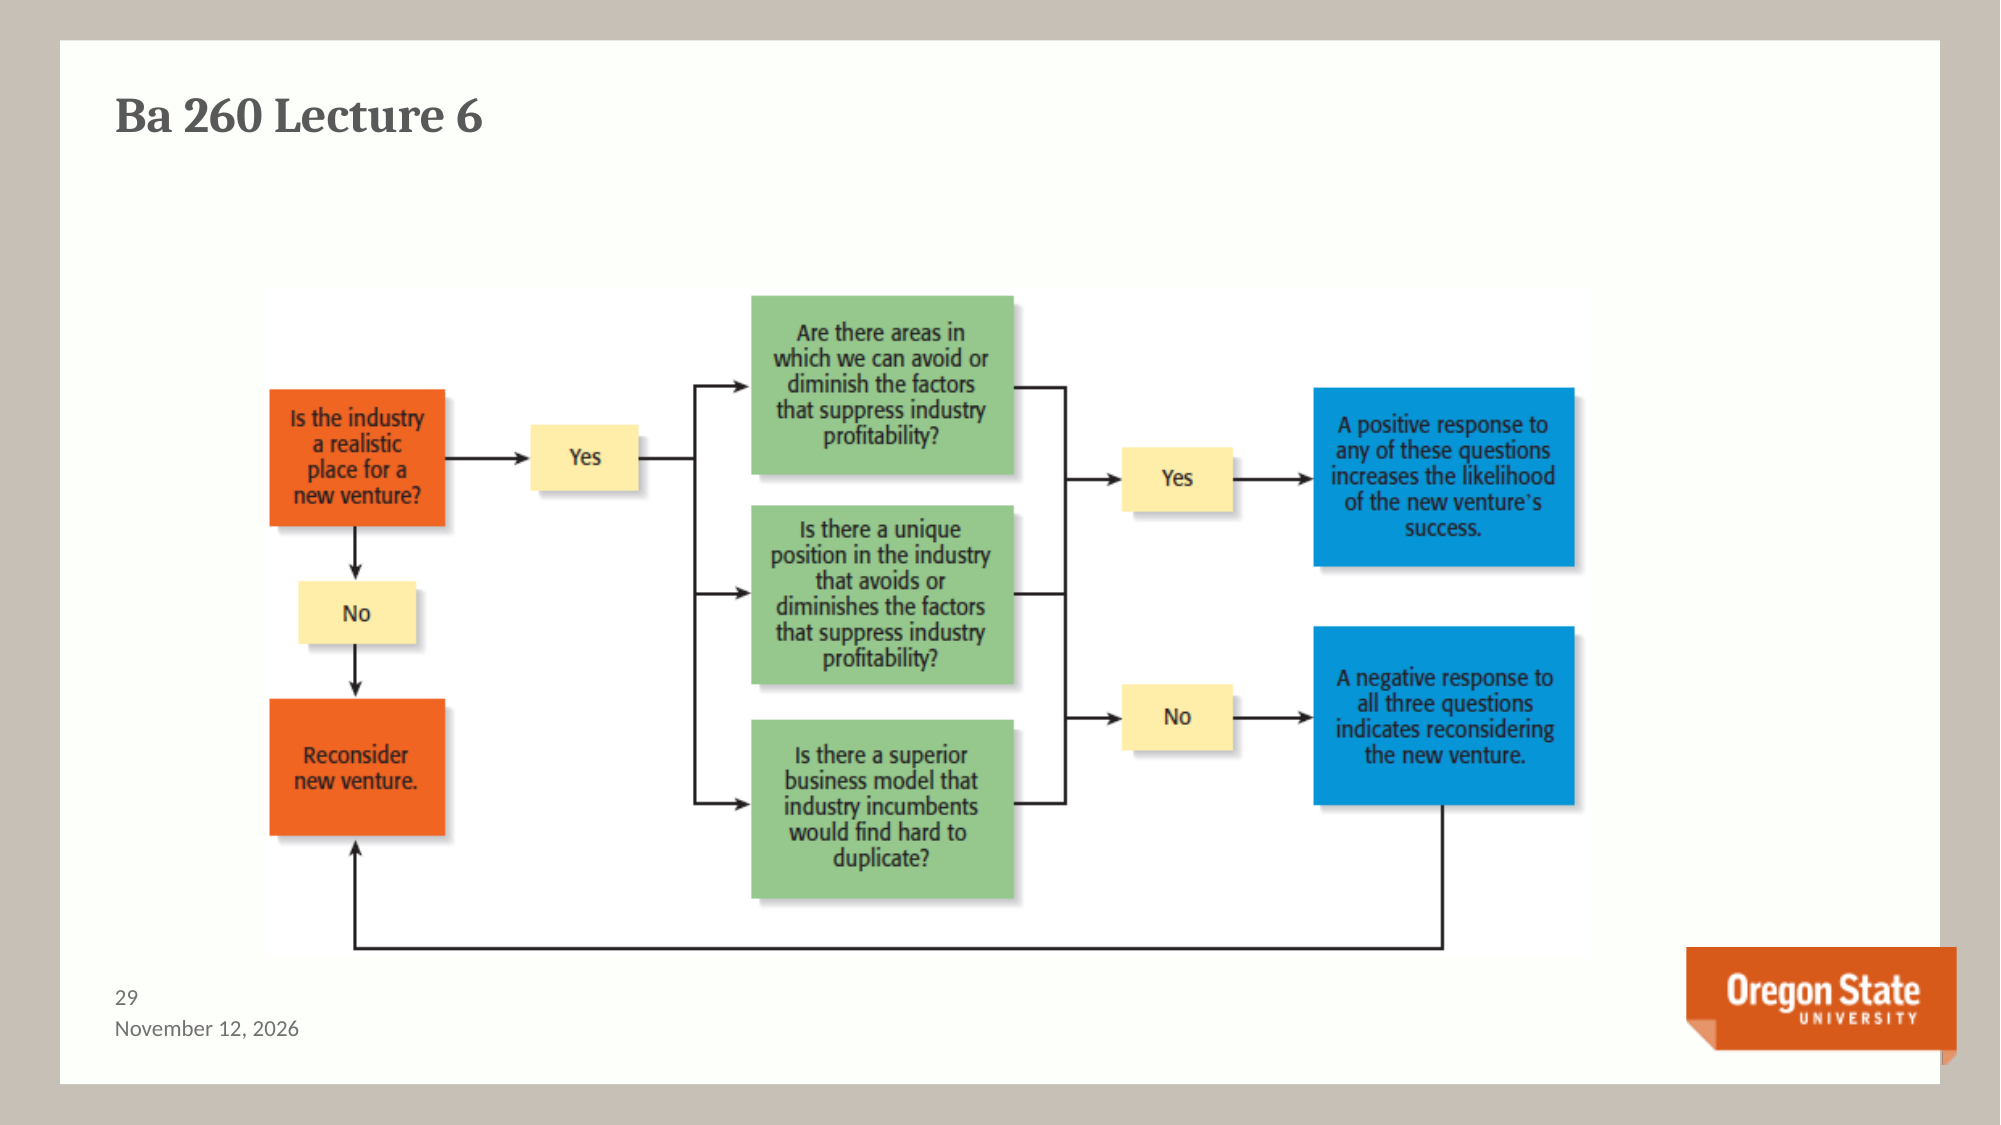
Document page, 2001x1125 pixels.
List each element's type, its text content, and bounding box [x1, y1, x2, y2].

picture [265, 288, 1591, 958]
slide_number 28 [99, 982, 180, 1013]
title Ba 260 Lecture 6 [99, 75, 1900, 188]
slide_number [99, 1012, 500, 1043]
